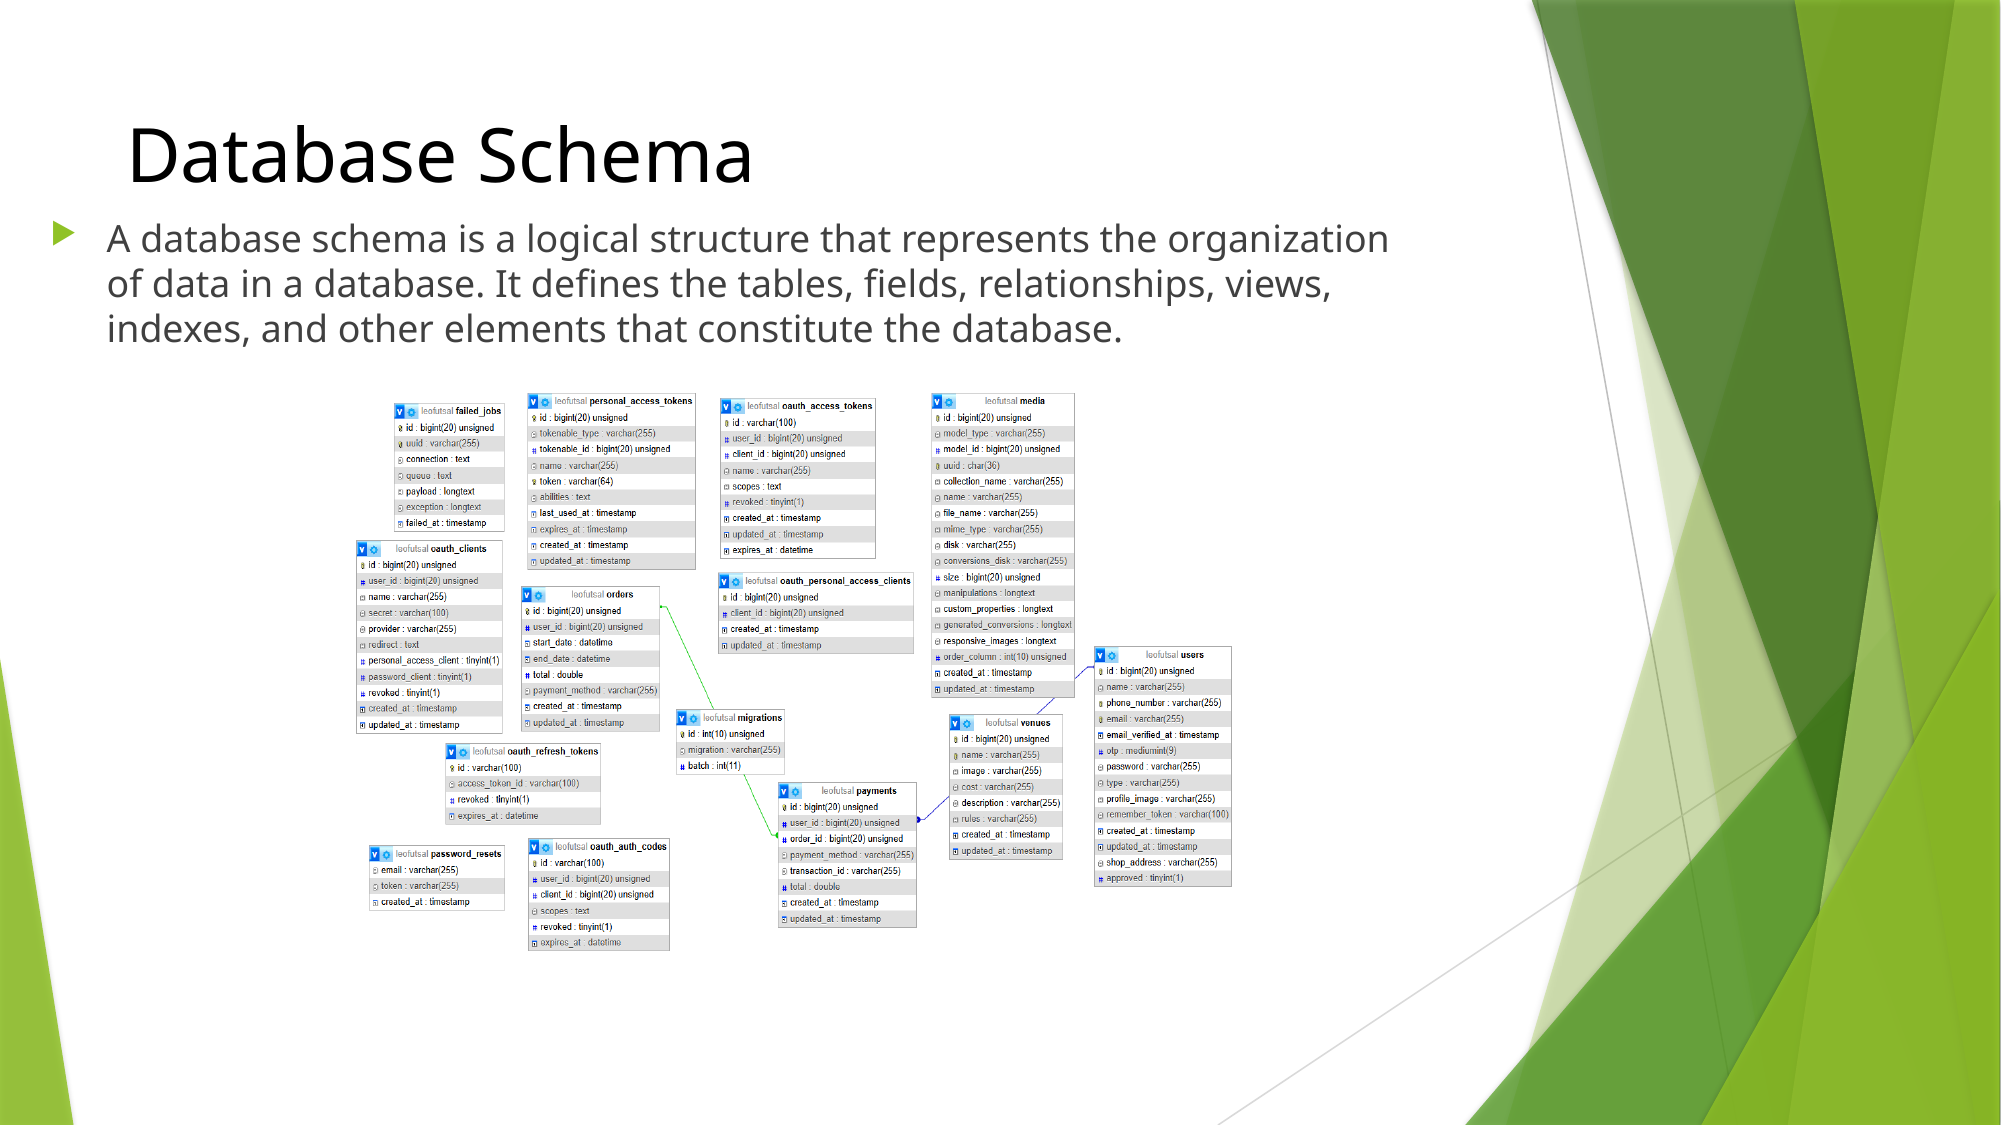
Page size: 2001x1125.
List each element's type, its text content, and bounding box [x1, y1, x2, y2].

picture [299, 380, 1253, 961]
list A database schema is a logical structure that represents the organization of data in a database. It defines the tables, fields, relationships, views, indexes, and other elements that constitute the database. [35, 141, 1446, 845]
title Database Schema [111, 99, 1522, 317]
